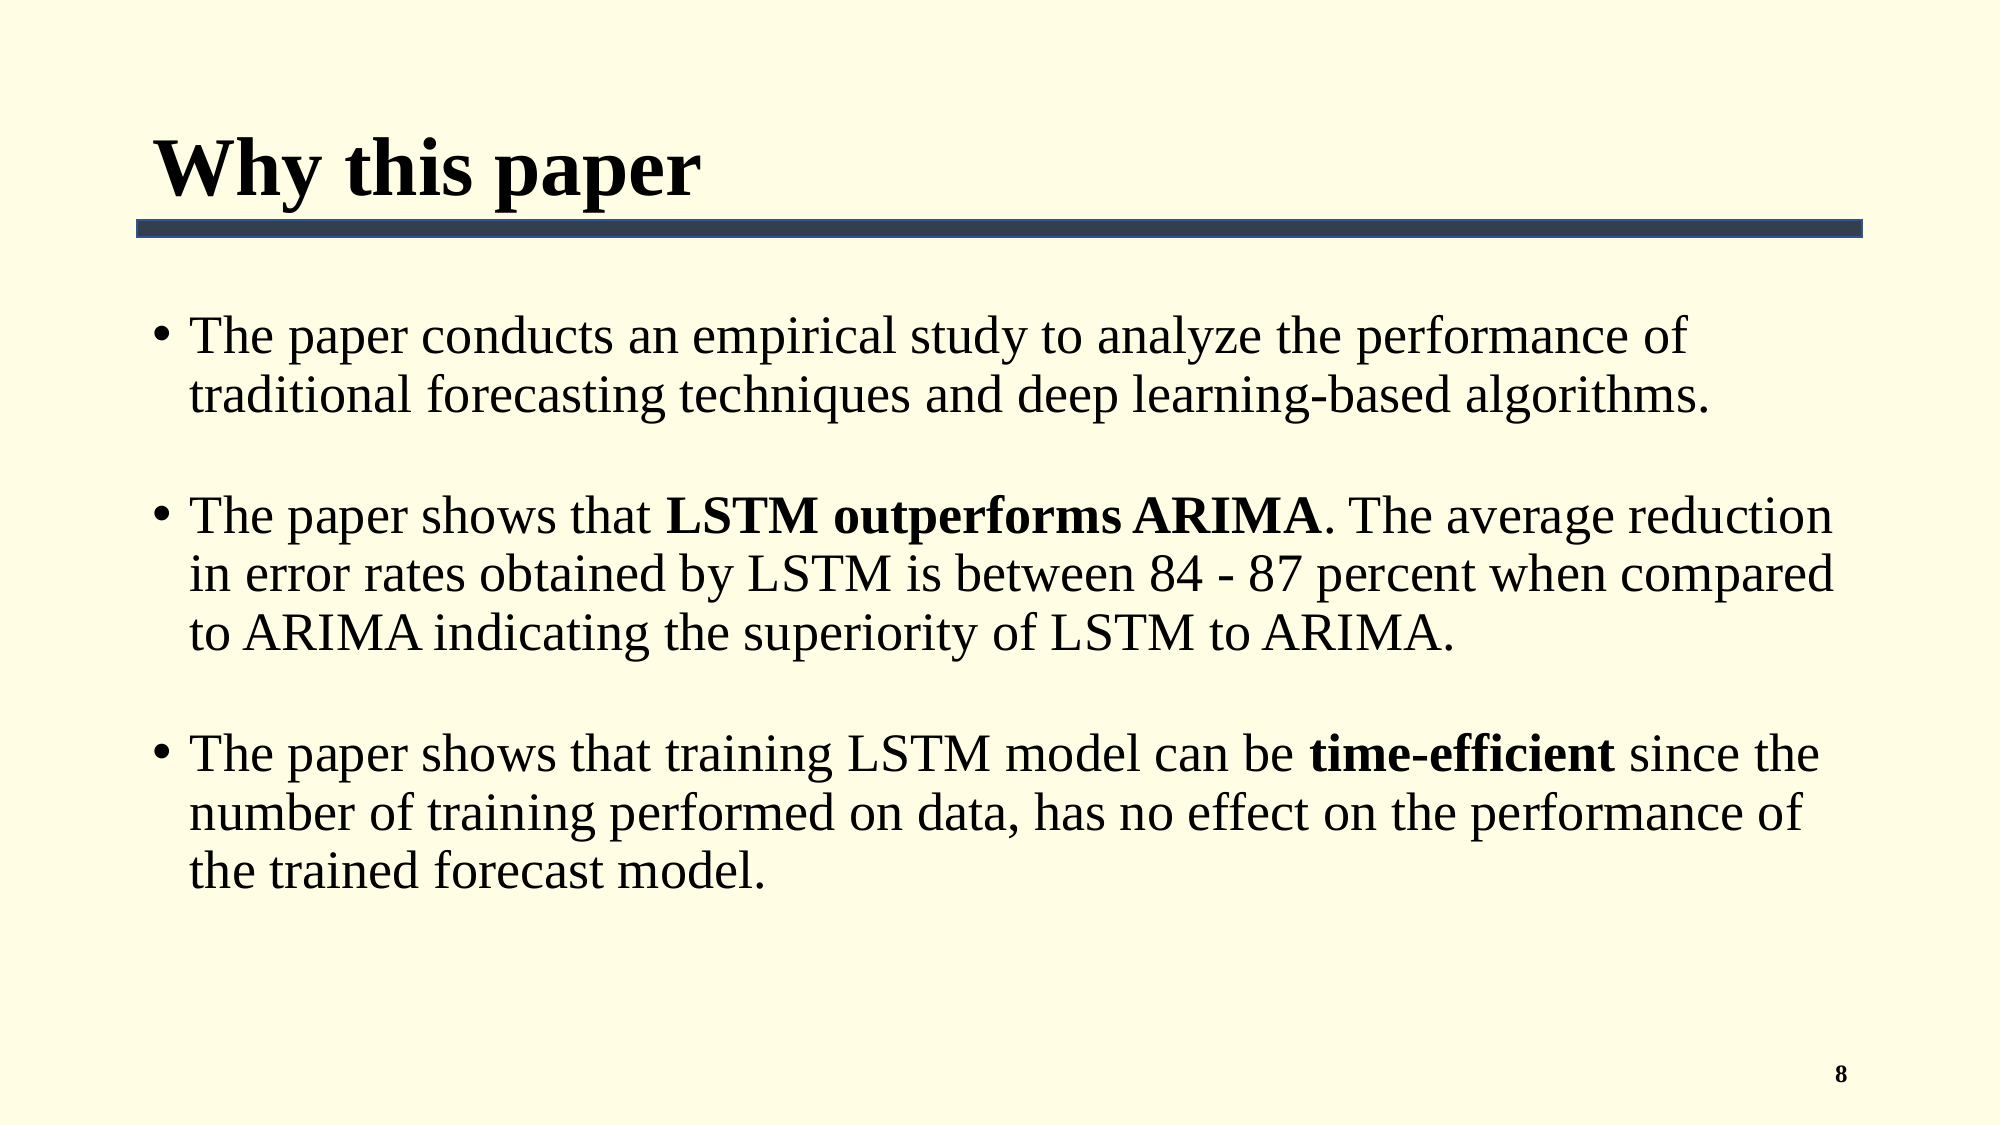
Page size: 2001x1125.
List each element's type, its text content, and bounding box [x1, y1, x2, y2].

slide_number 8 [1412, 1042, 1863, 1103]
title Why this paper [137, 59, 1863, 278]
list The paper conducts an empirical study to analyze the performance of traditional forecasting techniques and deep learning-based algorithms. The paper shows that LSTM outperforms ARIMA. The average reduction in error rates obtained by LSTM is between 84 - 87 percent when compared to ARIMA indicating the superiority of LSTM to ARIMA. The paper shows that training LSTM model can be time-efficient since the number of training performed on data, has no effect on the performance of the trained forecast model. [137, 299, 1863, 1014]
